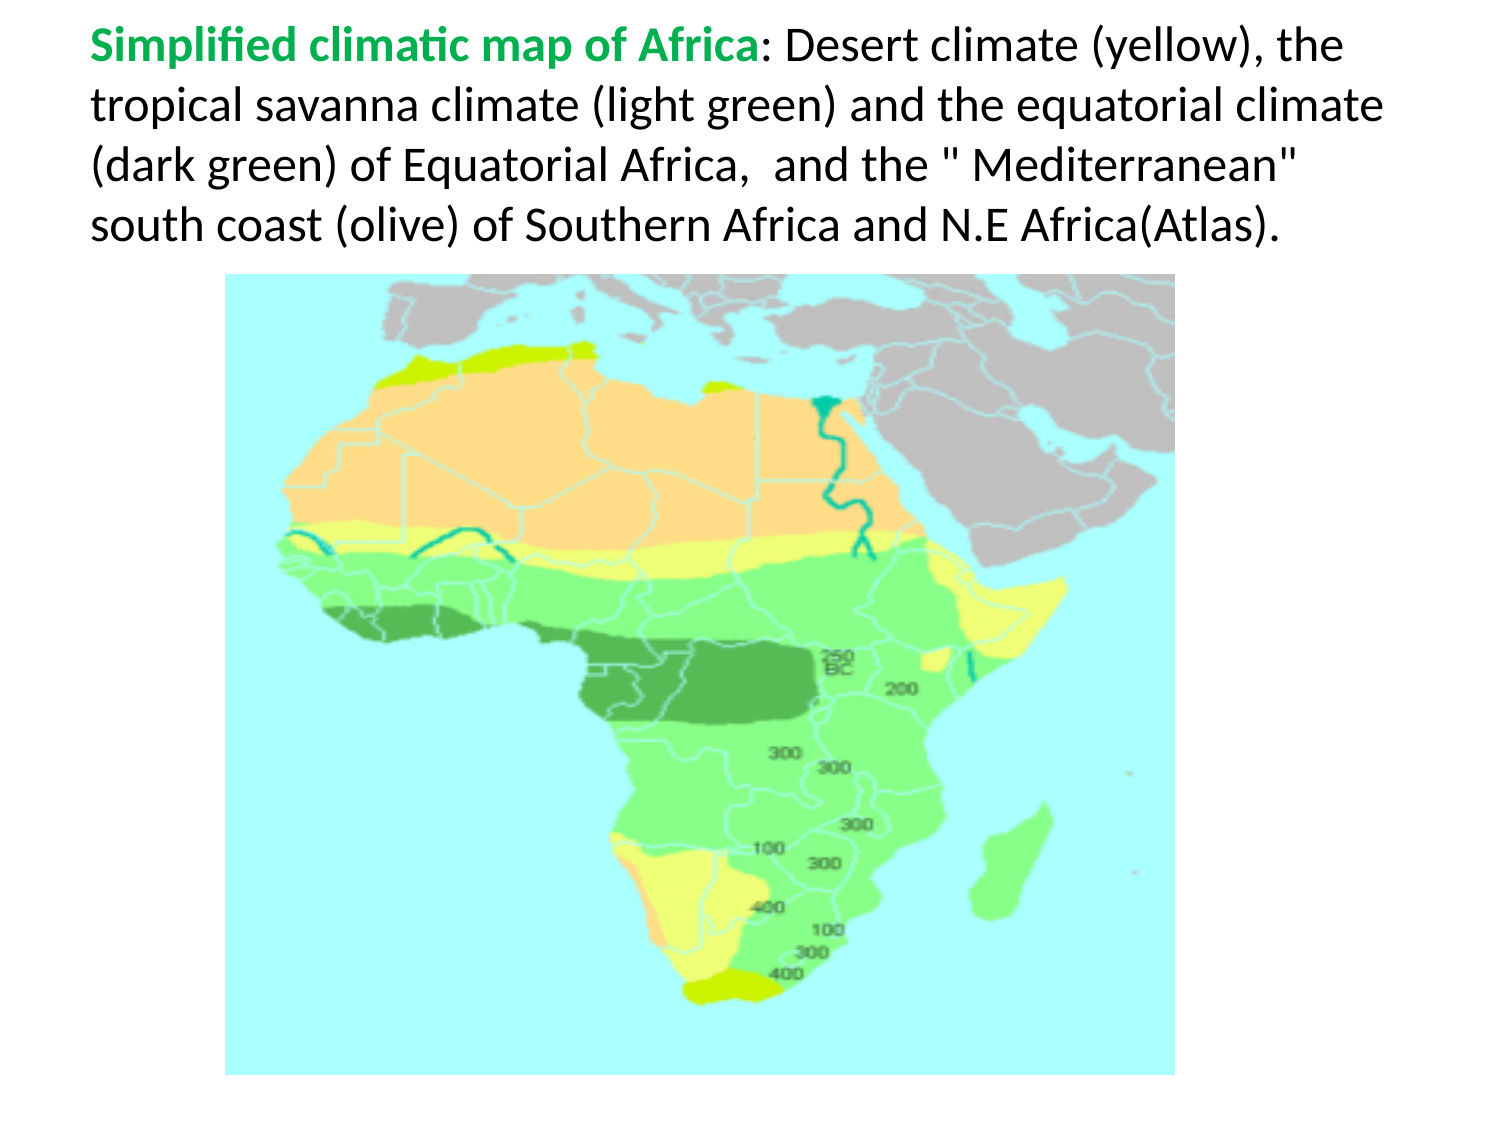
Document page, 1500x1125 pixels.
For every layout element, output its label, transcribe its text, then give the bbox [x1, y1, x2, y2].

title Simplified climatic map of Africa: Desert climate (yellow), the tropical savanna climate (light green) and the equatorial climate (dark green) of Equatorial Africa, and the " Mediterranean" south coast (olive) of Southern Africa and N.E Africa(Atlas). [75, 0, 1425, 263]
picture [224, 274, 1176, 1076]
